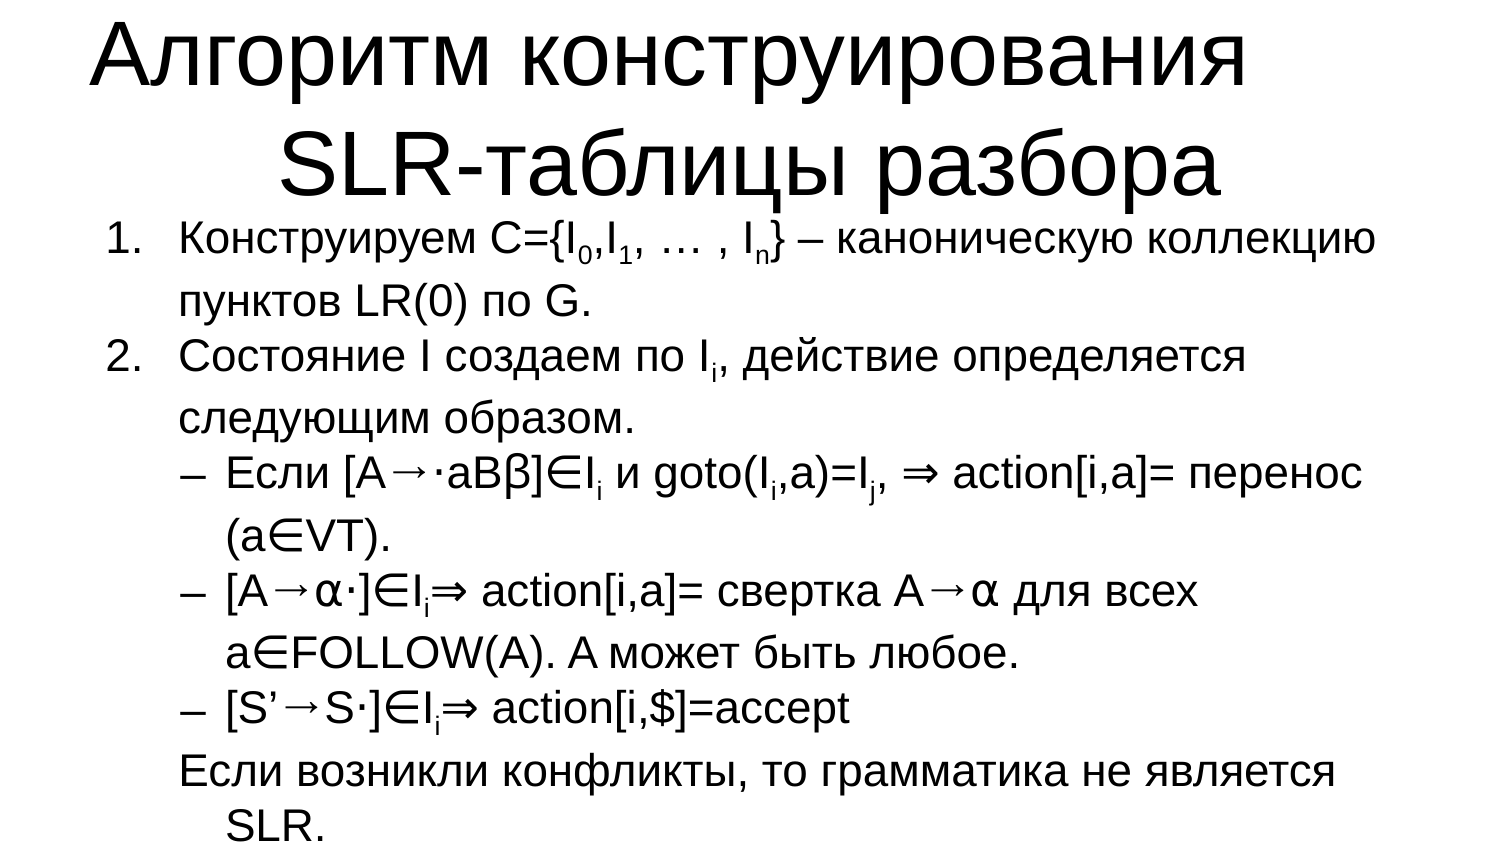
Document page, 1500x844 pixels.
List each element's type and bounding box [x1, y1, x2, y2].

text_box [88, 200, 1400, 844]
text_box [74, 33, 1425, 175]
